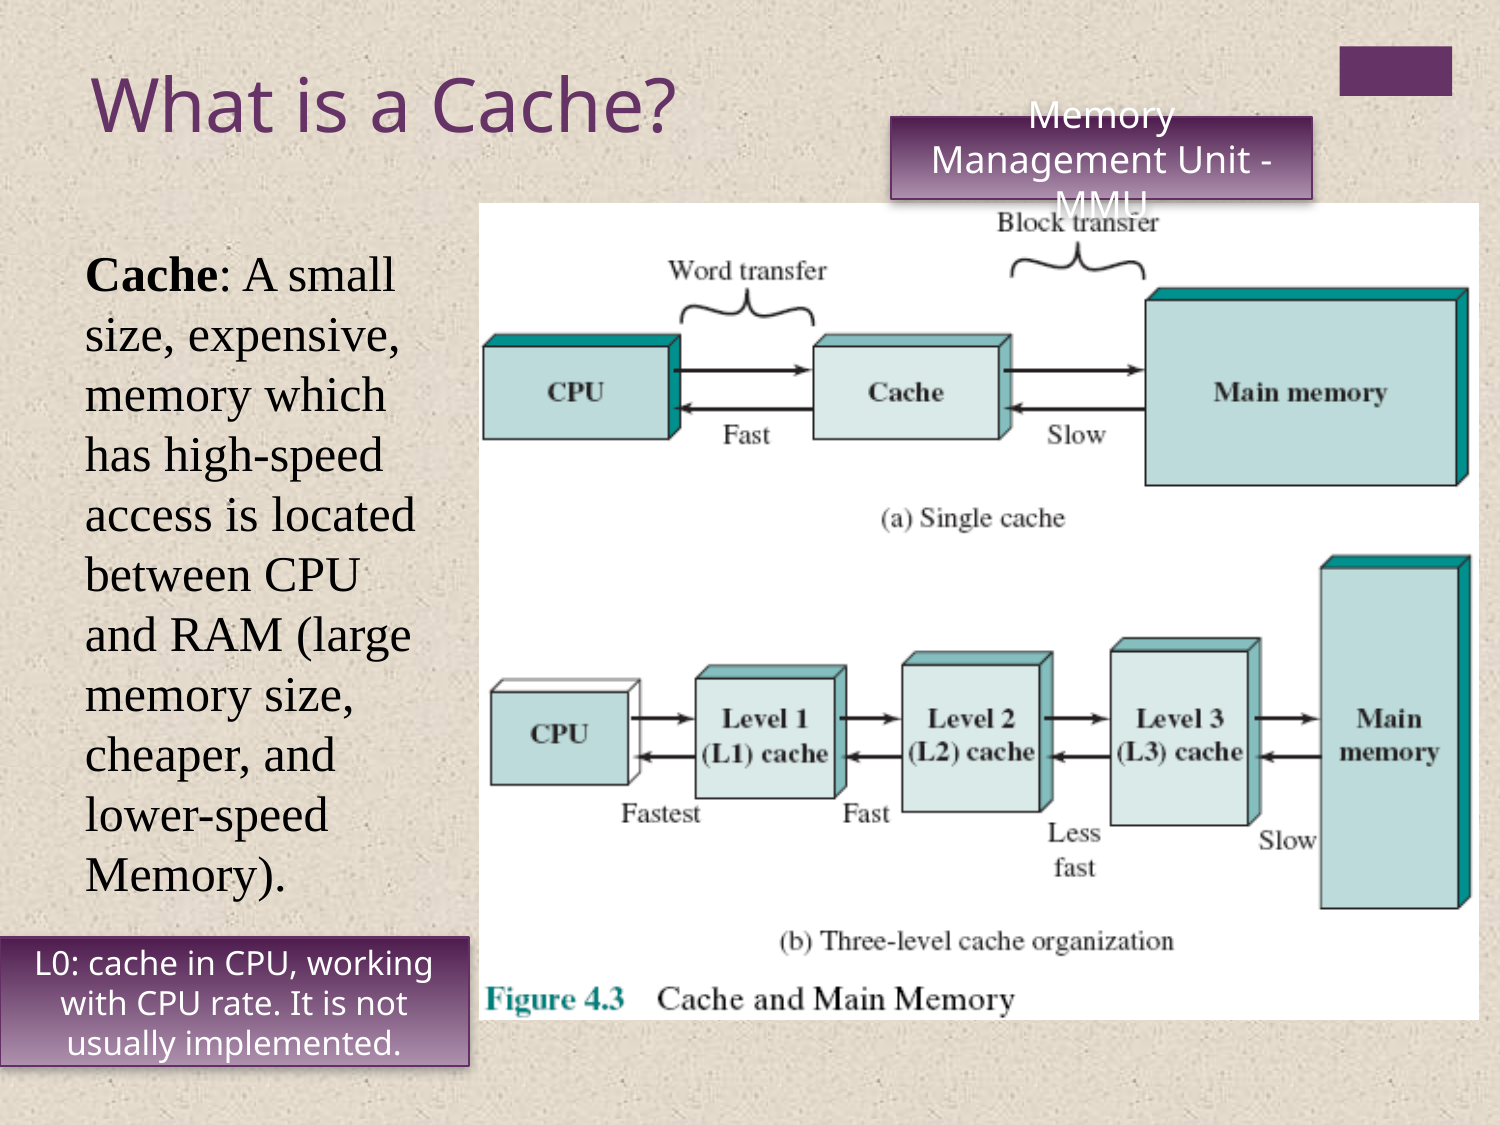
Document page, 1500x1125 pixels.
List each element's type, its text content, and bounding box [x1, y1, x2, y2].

text_box Cache: A small size, expensive, memory which has high-speed access is located between CPU and RAM (large memory size, cheaper, and lower-speed Memory). [70, 234, 434, 910]
text_box Memory Management Unit - MMU [890, 116, 1313, 200]
picture [0, 0, 1500, 1125]
title What is a Cache? [75, 50, 1315, 234]
text_box L0: cache in CPU, working with CPU rate. It is not usually implemented. [0, 936, 470, 1067]
